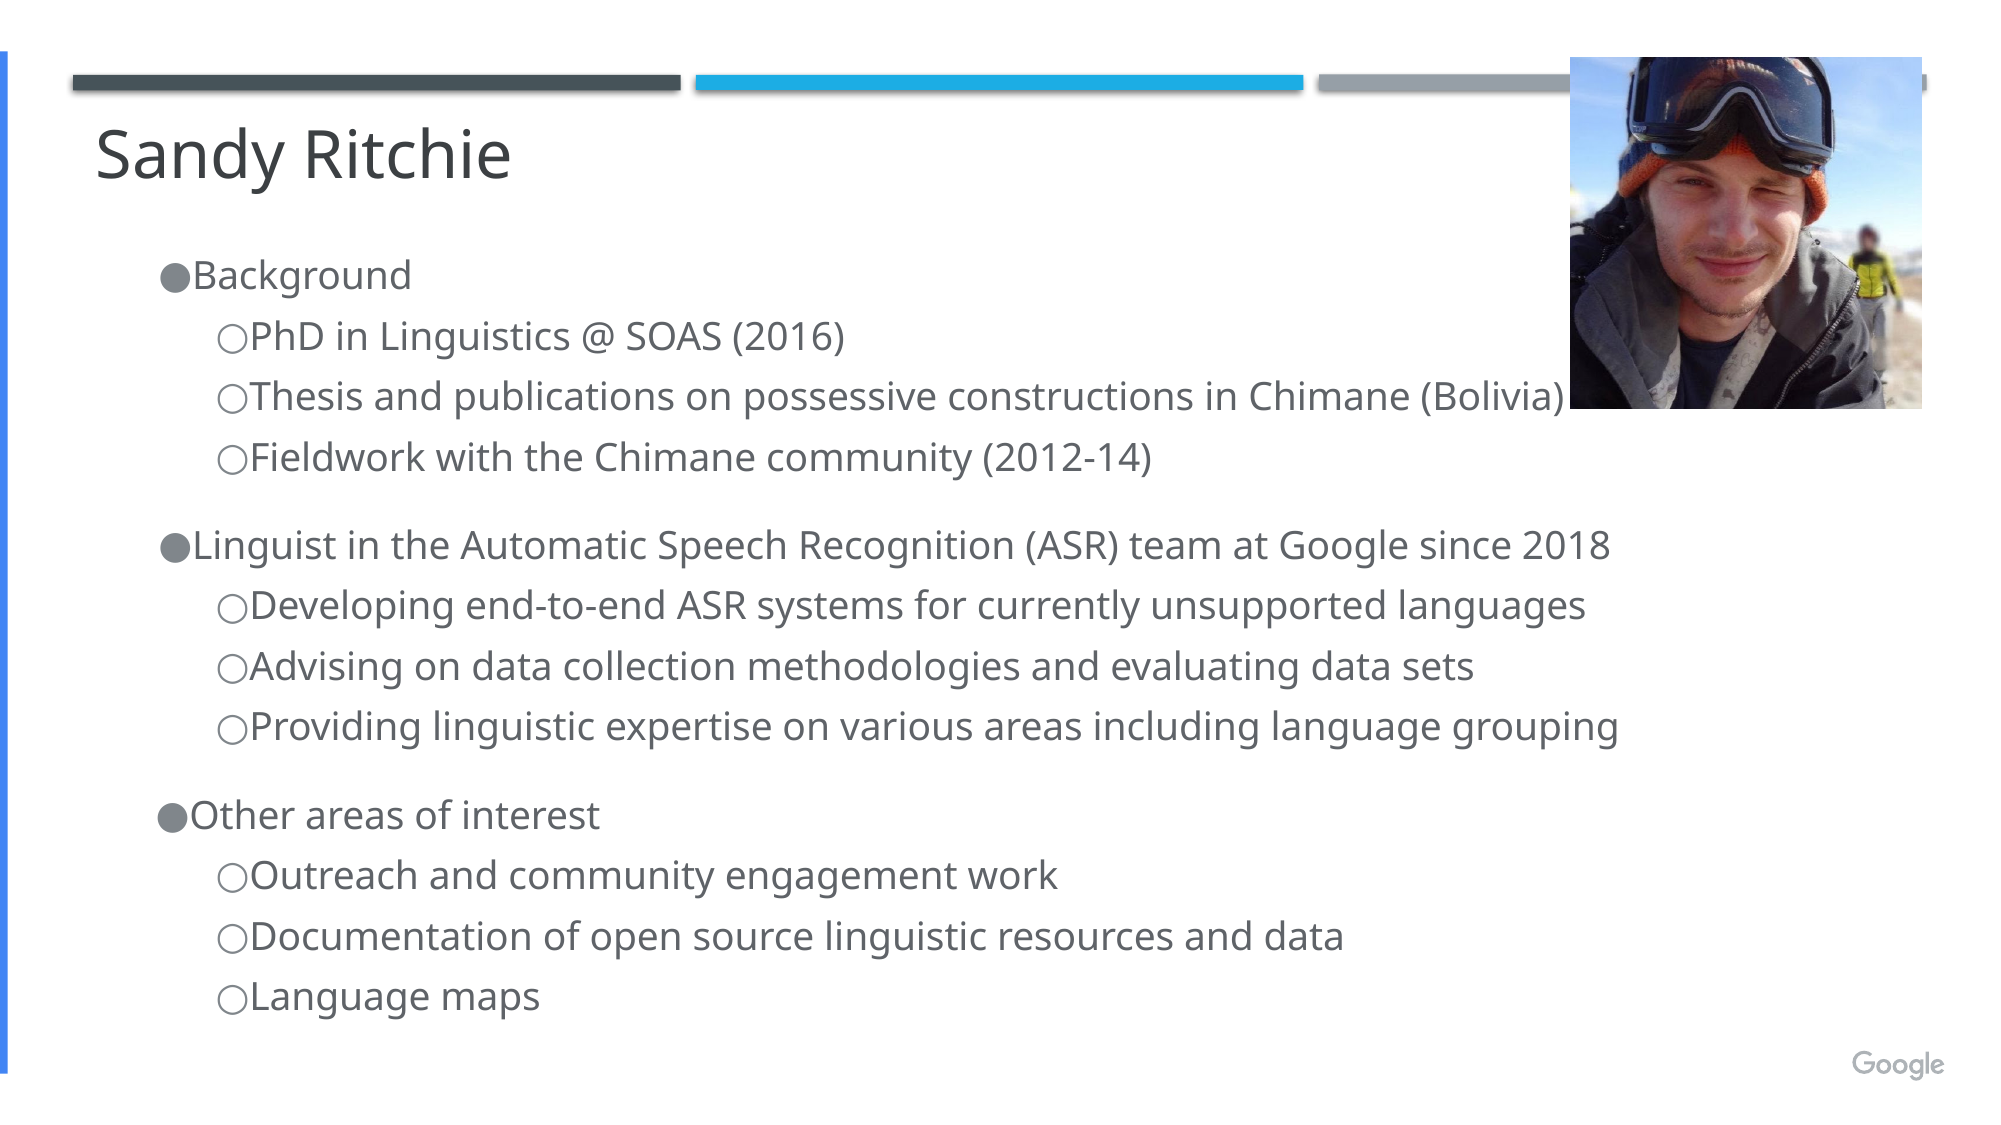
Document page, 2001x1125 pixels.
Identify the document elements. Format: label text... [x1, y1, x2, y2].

list Background PhD in Linguistics @ SOAS (2016) Thesis and publications on possessive constructions in Chimane (Bolivia) Fieldwork with the Chimane community (2012-14) Linguist in the Automatic Speech Recognition (ASR) team at Google since 2018 Developing end-to-end ASR systems for currently unsupported languages Advising on data collection methodologies and evaluating data sets Providing linguistic expertise on various areas including language grouping Other areas of interest Outreach and community engagement work Documentation of open source linguistic resources and data Language maps [125, 216, 1800, 1074]
picture [1570, 57, 1922, 410]
title Sandy Ritchie [75, 100, 1564, 192]
